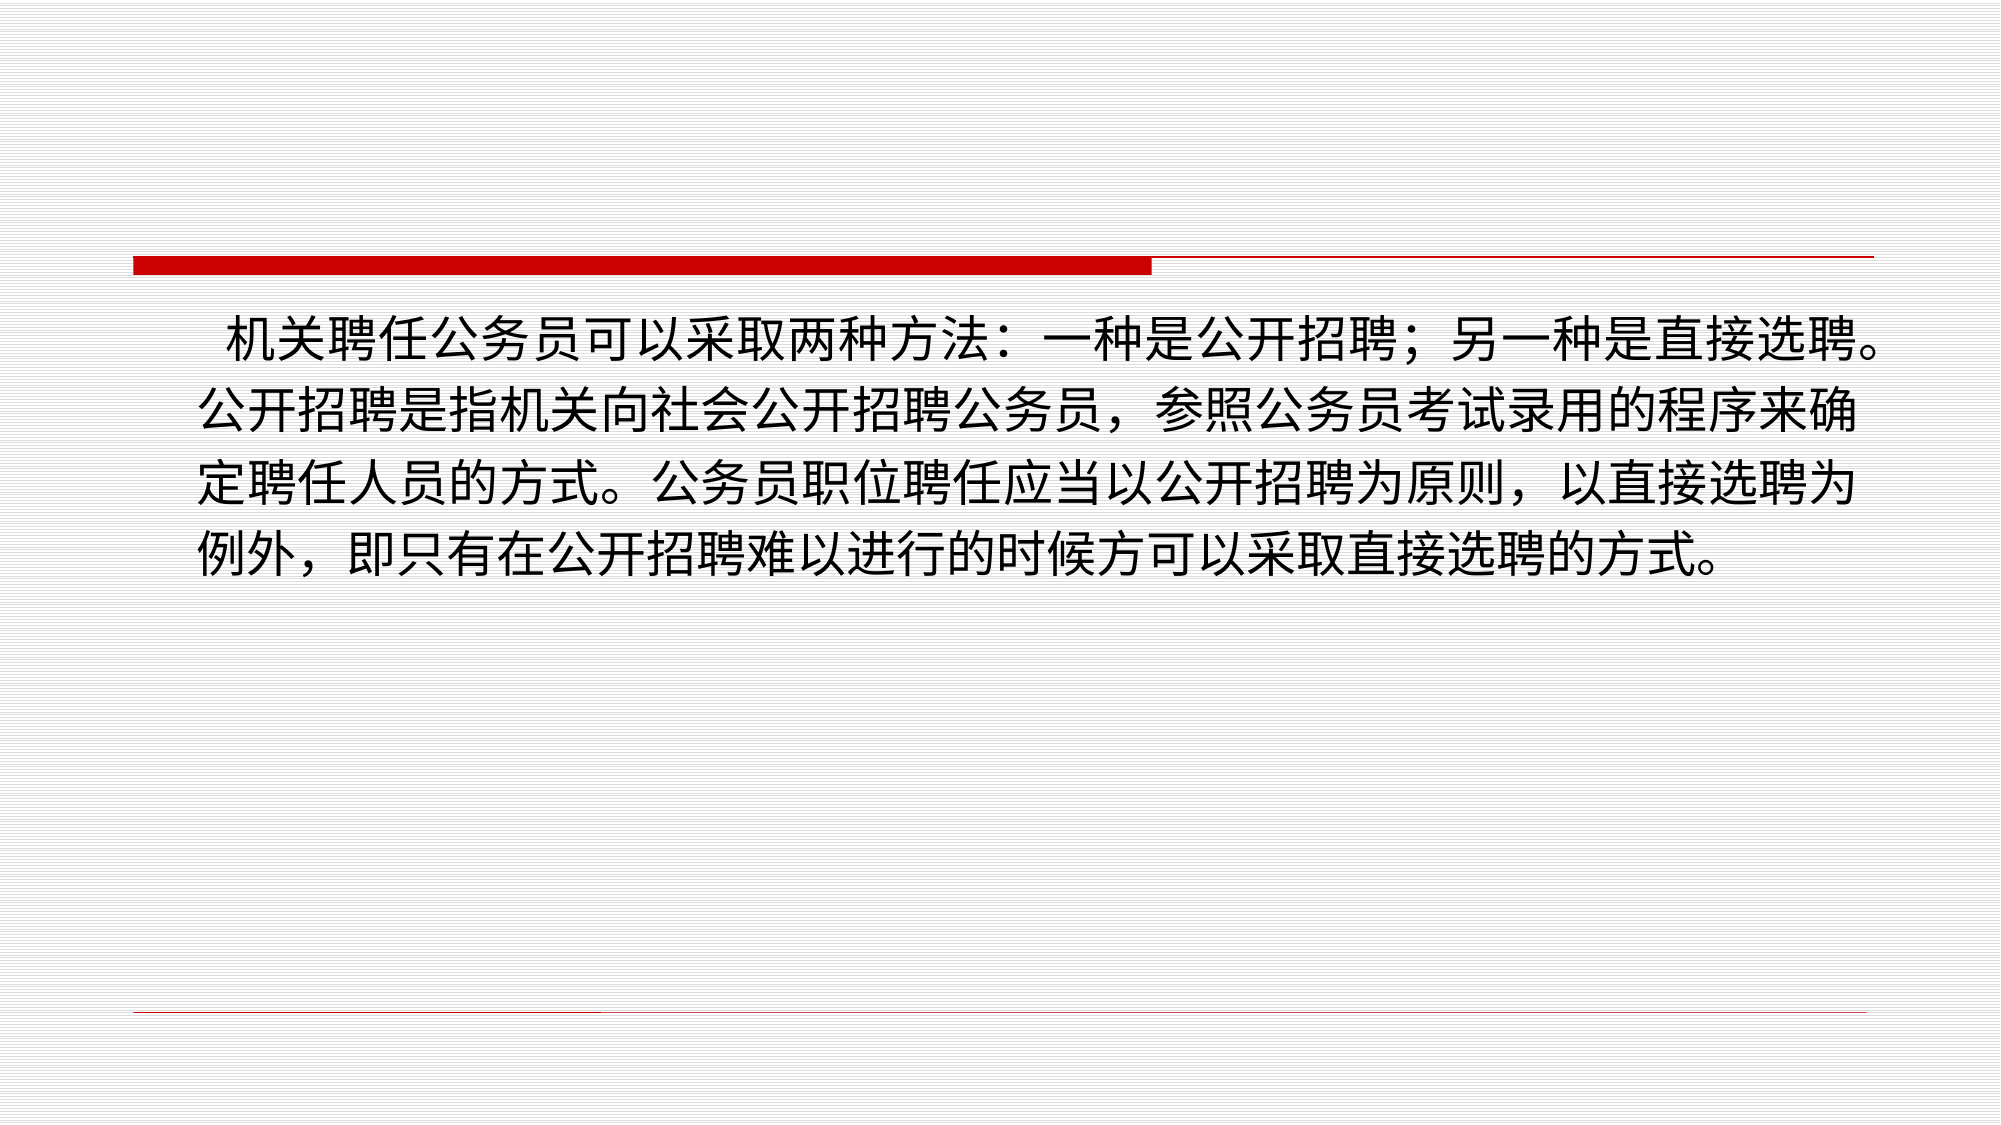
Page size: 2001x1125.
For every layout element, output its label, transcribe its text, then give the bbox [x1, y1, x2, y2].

list 机关聘任公务员可以采取两种方法：一种是公开招聘；另一种是直接选聘。公开招聘是指机关向社会公开招聘公务员，参照公务员考试录用的程序来确定聘任人员的方式。公务员职位聘任应当以公开招聘为原则，以直接选聘为例外，即只有在公开招聘难以进行的时候方可以采取直接选聘的方式。 [123, 287, 1875, 988]
